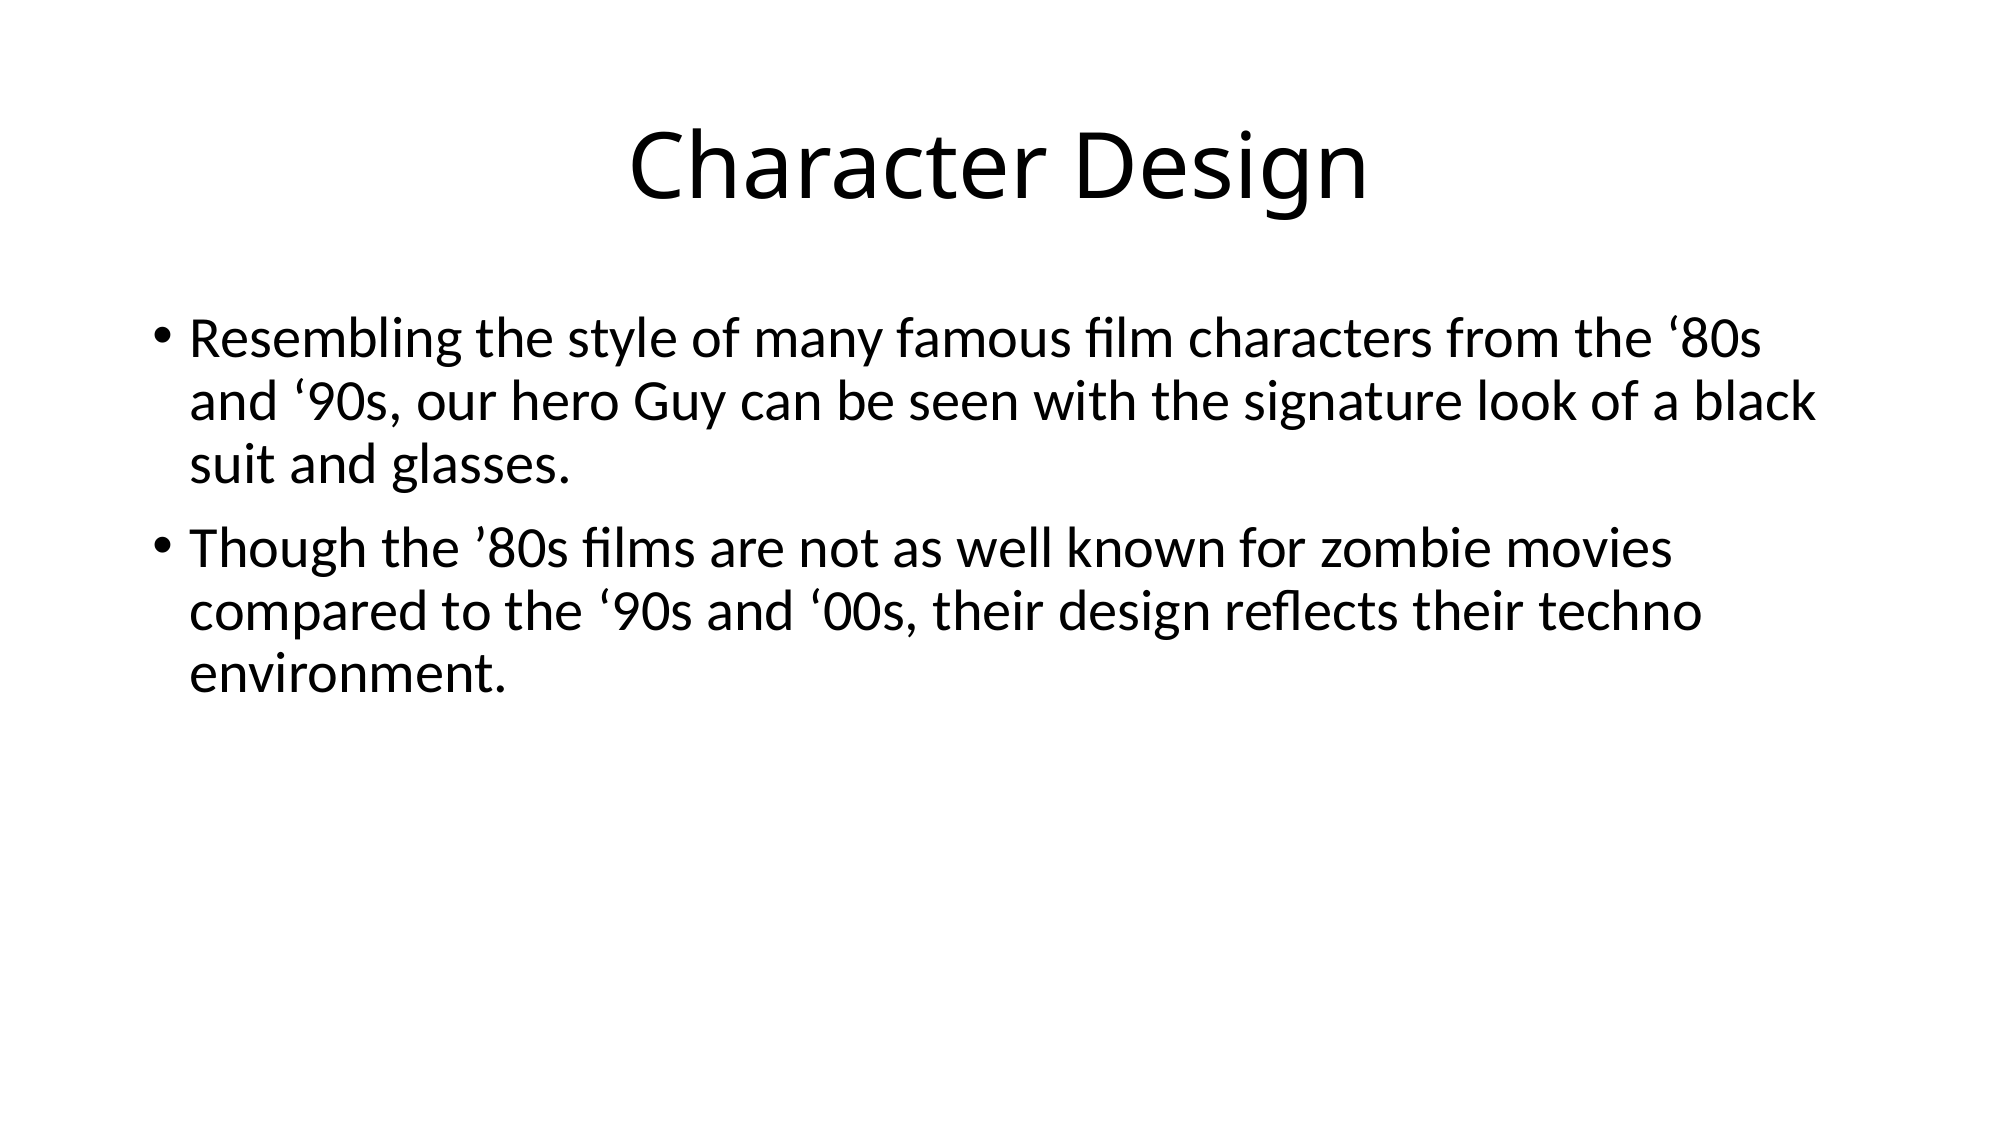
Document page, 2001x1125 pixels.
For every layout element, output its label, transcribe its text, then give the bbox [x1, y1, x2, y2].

list Resembling the style of many famous film characters from the ‘80s and ‘90s, our hero Guy can be seen with the signature look of a black suit and glasses. Though the ’80s films are not as well known for zombie movies compared to the ‘90s and ‘00s, their design reflects their techno environment. [137, 299, 1863, 1014]
title Character Design [137, 59, 1863, 278]
